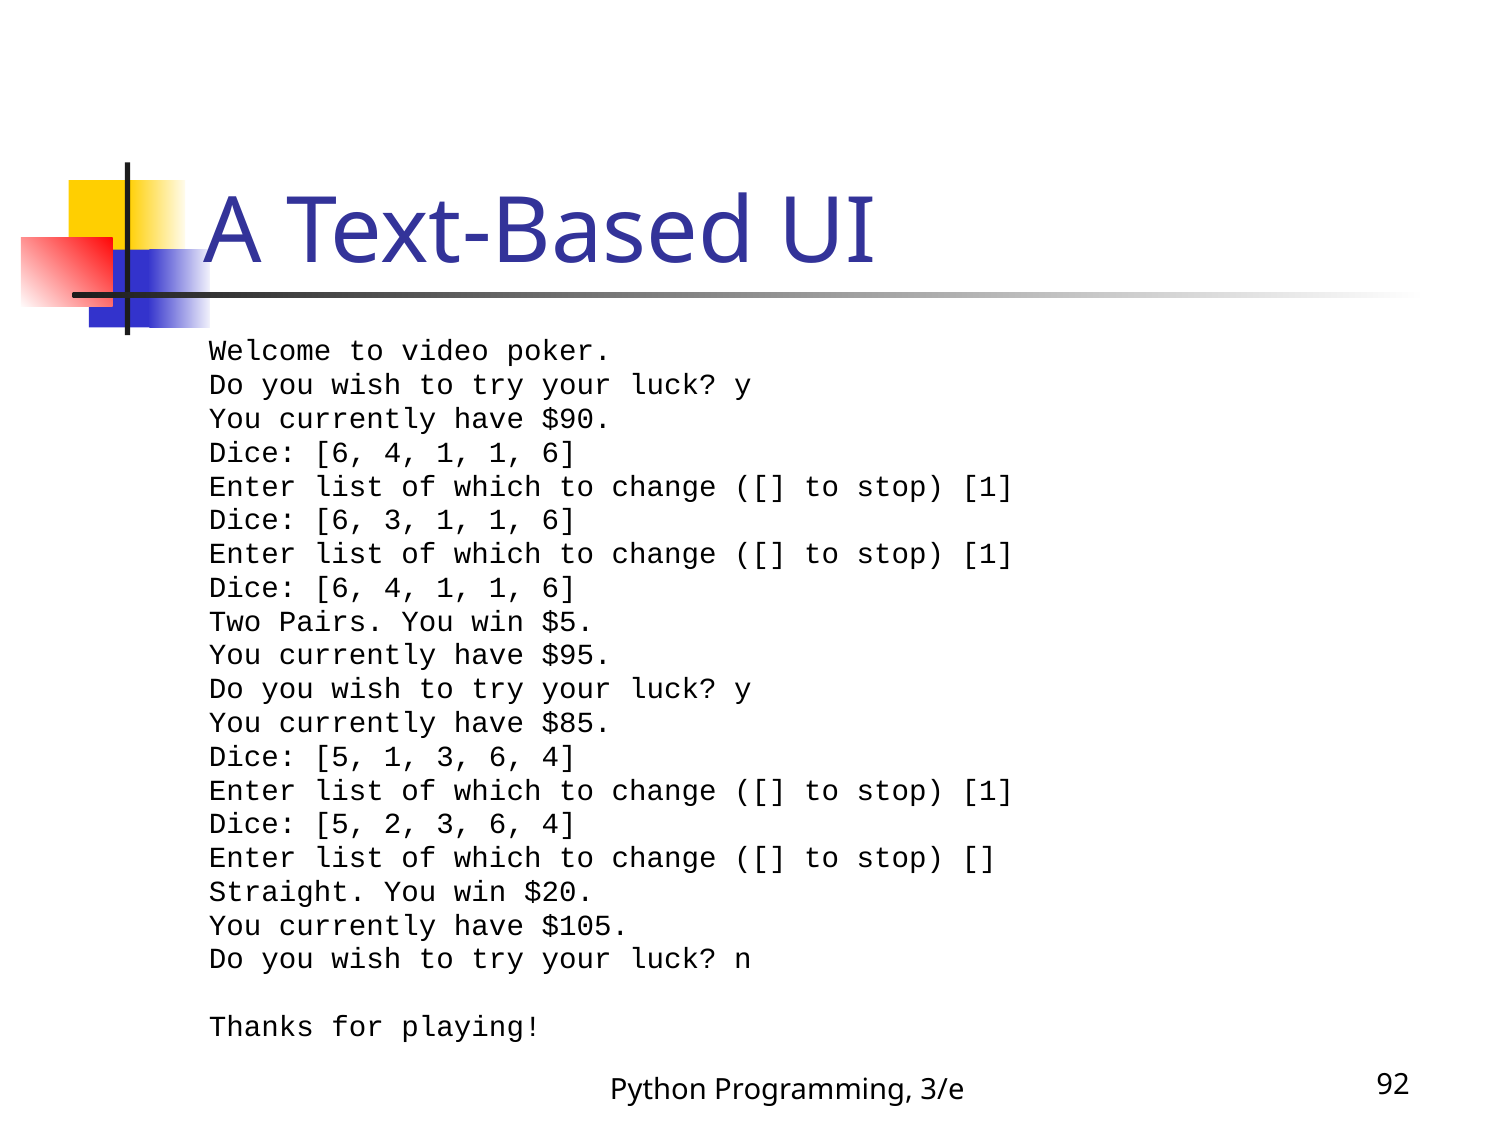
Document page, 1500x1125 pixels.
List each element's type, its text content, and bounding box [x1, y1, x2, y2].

list Welcome to video poker. Do you wish to try your luck? y You currently have $90. Dice: [6, 4, 1, 1, 6] Enter list of which to change ([] to stop) [1] Dice: [6, 3, 1, 1, 6] Enter list of which to change ([] to stop) [1] Dice: [6, 4, 1, 1, 6] Two Pairs. You win $5. You currently have $95. Do you wish to try your luck? y You currently have $85. Dice: [5, 1, 3, 6, 4] Enter list of which to change ([] to stop) [1] Dice: [5, 2, 3, 6, 4] Enter list of which to change ([] to stop) [] Straight. You win $20. You currently have $105. Do you wish to try your luck? n Thanks for playing! [193, 331, 1469, 1006]
footer Python Programming, 3/e [549, 1037, 1026, 1113]
title A Text-Based UI [188, 101, 1468, 289]
slide_number 92 [1112, 1037, 1426, 1113]
